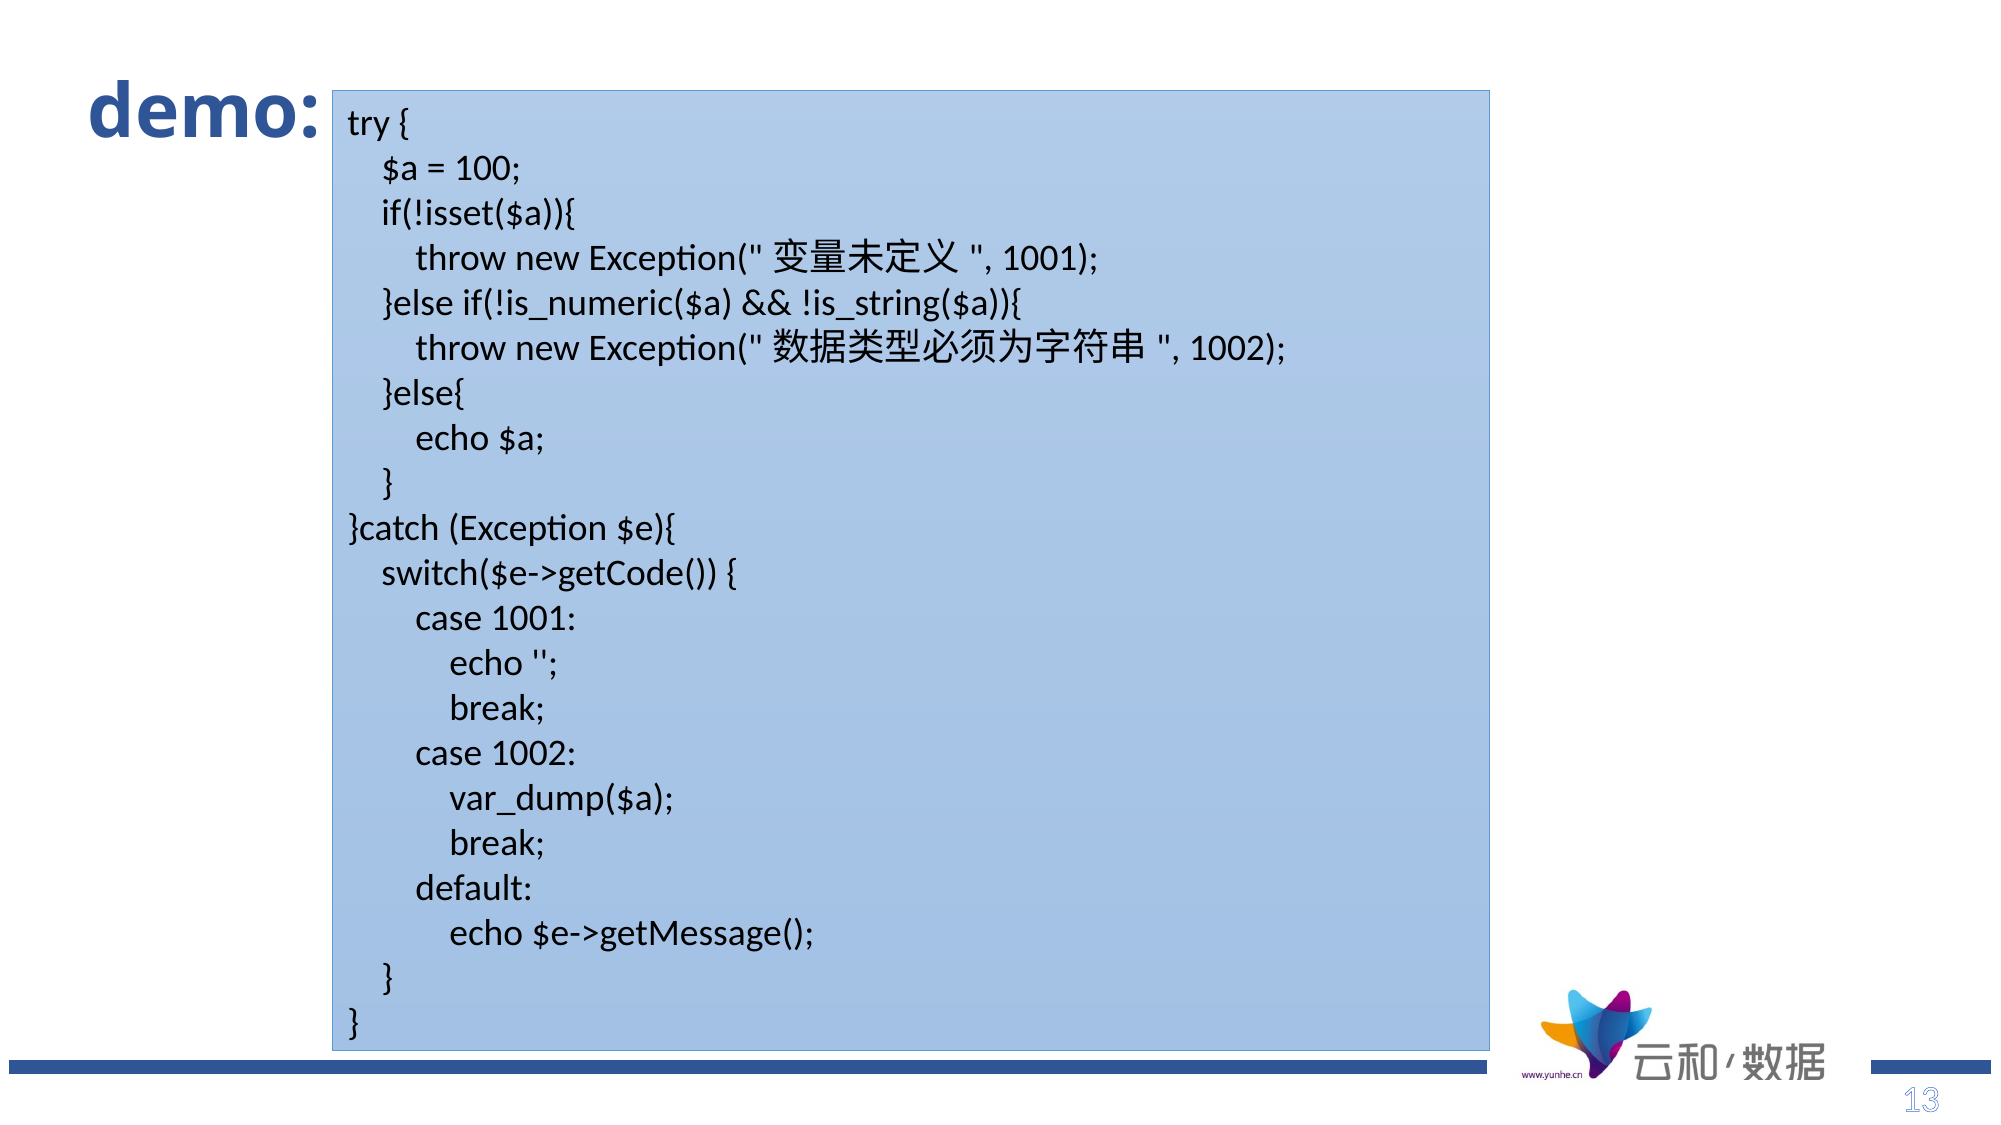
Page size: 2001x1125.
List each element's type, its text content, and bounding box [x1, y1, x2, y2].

text_box try { $a = 100; if(!isset($a)){ throw new Exception("变量未定义", 1001); }else if(!is_numeric($a) && !is_string($a)){ throw new Exception("数据类型必须为字符串", 1002); }else{ echo $a; } }catch (Exception $e){ switch($e->getCode()) { case 1001: echo ''; break; case 1002: var_dump($a); break; default: echo $e->getMessage(); } } [332, 90, 1490, 1051]
picture [1504, 981, 1845, 1106]
title demo: [72, 4, 1798, 222]
